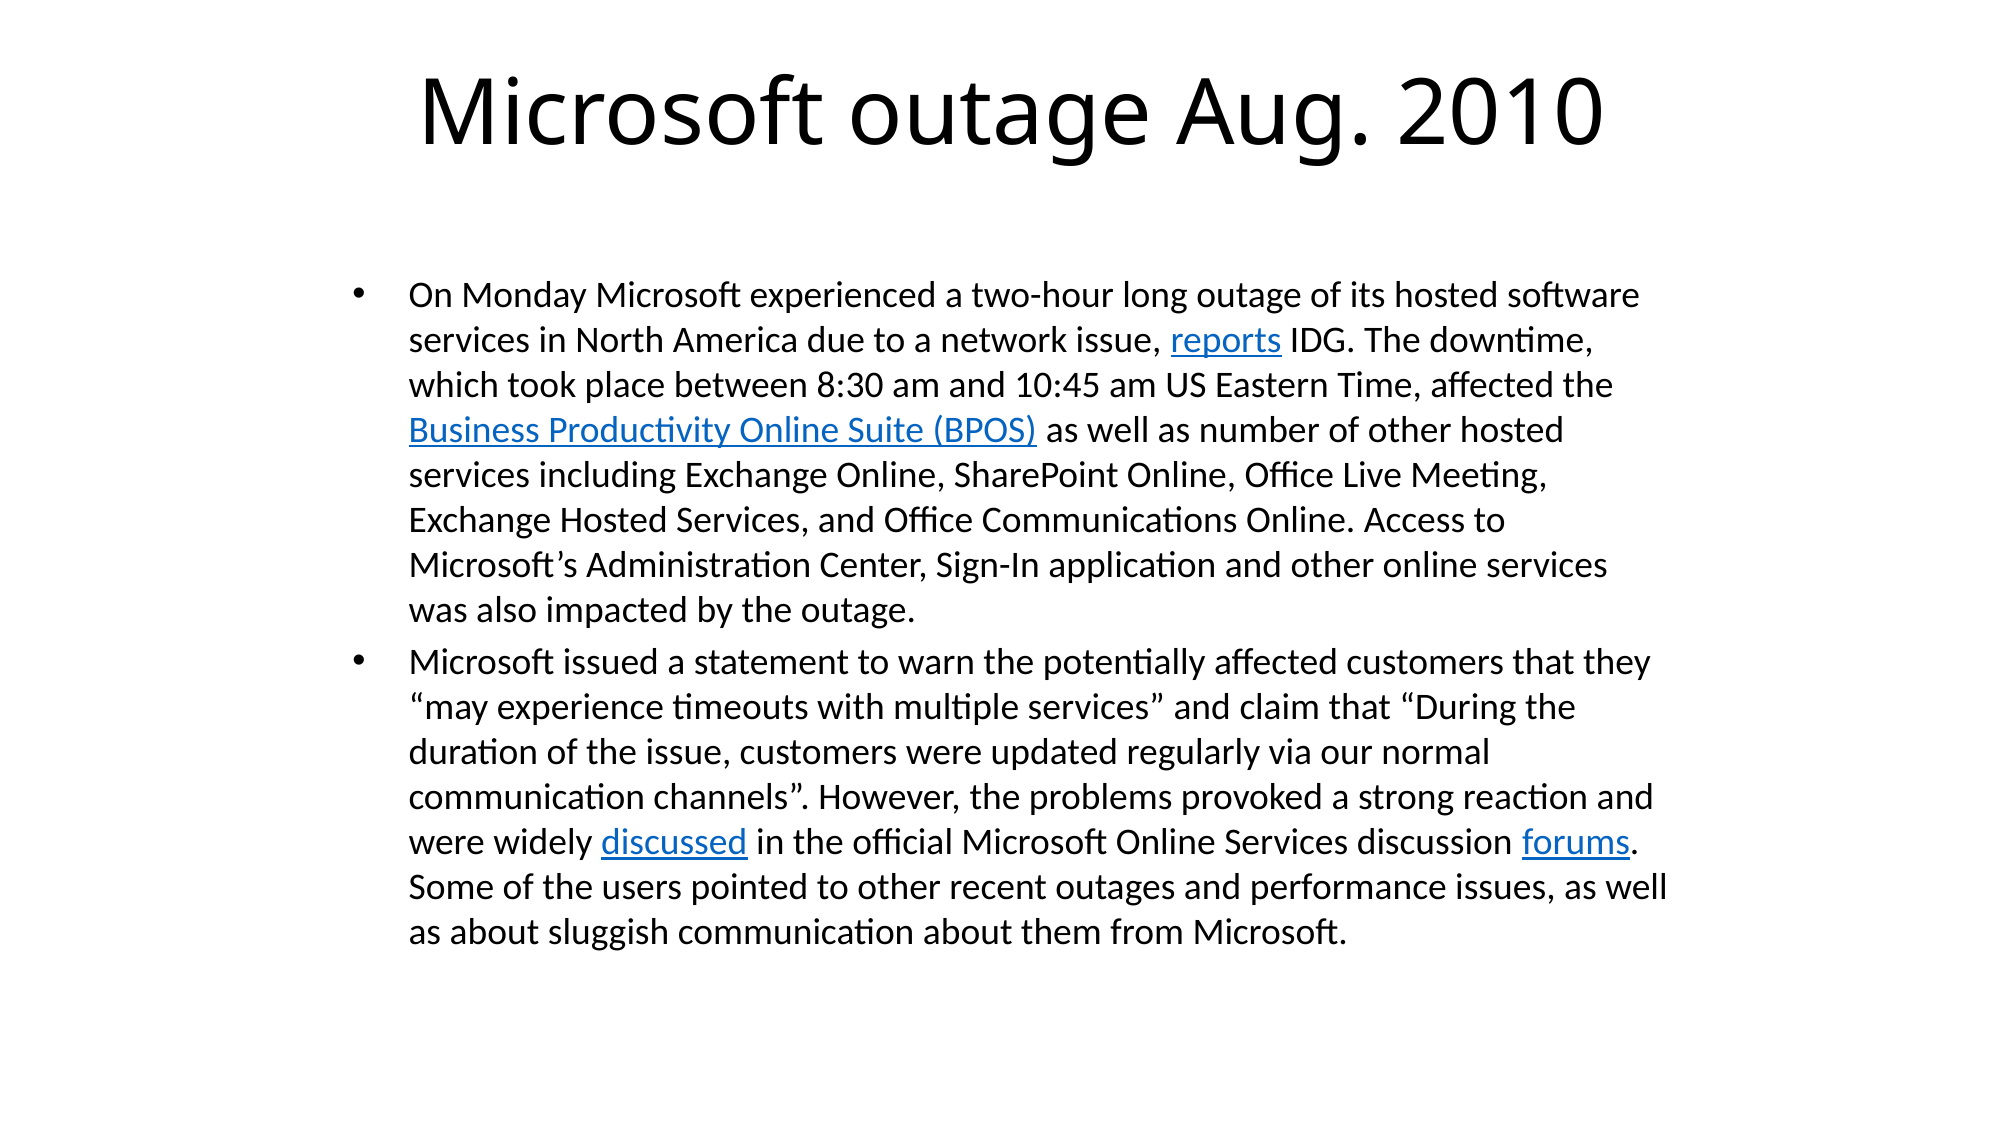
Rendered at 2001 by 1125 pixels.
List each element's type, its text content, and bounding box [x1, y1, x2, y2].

text_box Microsoft outage Aug. 2010 [337, 45, 1688, 233]
text_box On Monday Microsoft experienced a two-hour long outage of its hosted software services in North America due to a network issue, reports IDG. The downtime, which took place between 8:30 am and 10:45 am US Eastern Time, affected the Business Productivity Online Suite (BPOS) as well as number of other hosted services including Exchange Online, SharePoint Online, Office Live Meeting, Exchange Hosted Services, and Office Communications Online. Access to Microsoft’s Administration Center, Sign-In application and other online services was also impacted by the outage. Microsoft issued a statement to warn the potentially affected customers that they “may experience timeouts with multiple services” and claim that “During the duration of the issue, customers were updated regularly via our normal communication channels”. However, the problems provoked a strong reaction and were widely discussed in the official Microsoft Online Services discussion forums. Some of the users pointed to other recent outages and performance issues, as well as about sluggish communication about them from Microsoft. [337, 262, 1688, 1005]
